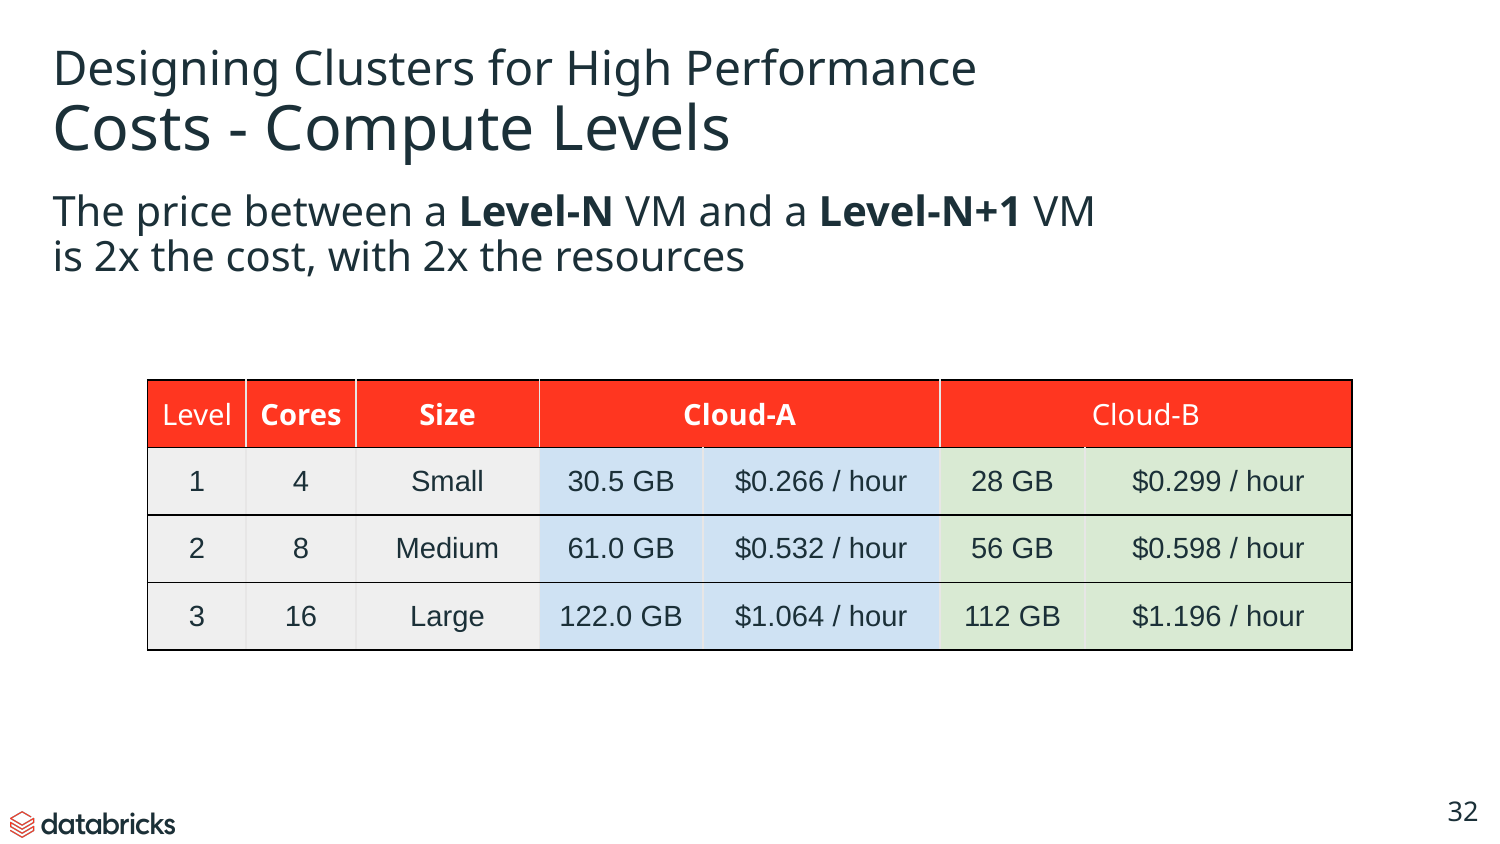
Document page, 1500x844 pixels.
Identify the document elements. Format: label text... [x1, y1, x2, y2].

table_cell Medium [357, 516, 539, 582]
table_cell 30.5 GB [540, 448, 702, 514]
table_cell $1.064 / hour [704, 583, 939, 649]
table_cell 56 GB [941, 516, 1084, 582]
table_header Cloud-B [941, 381, 1351, 447]
table_cell $0.598 / hour [1086, 516, 1351, 582]
subtitle Costs - Compute Levels [0, 87, 1500, 163]
table_cell 122.0 GB [540, 583, 702, 649]
table_cell 8 [247, 516, 355, 582]
title Designing Clusters for High Performance [0, 37, 1500, 87]
table_cell 112 GB [941, 583, 1084, 649]
table_cell $0.266 / hour [704, 448, 939, 514]
table_header Size [357, 381, 539, 447]
table_header Level [148, 381, 245, 447]
table_cell 2 [148, 516, 245, 582]
table_cell $0.299 / hour [1086, 448, 1351, 514]
table_cell 1 [148, 448, 245, 514]
table_cell Small [357, 448, 539, 514]
list The price between a Level-N VM and a Level-N+1 VM is 2x the cost, with 2x the resources [52, 185, 1500, 288]
table_cell 28 GB [941, 448, 1084, 514]
table_cell 4 [247, 448, 355, 514]
table_cell $1.196 / hour [1086, 583, 1351, 649]
slide_number ‹#› [1403, 779, 1494, 844]
table_header Cores [247, 381, 355, 447]
table_cell 3 [148, 583, 245, 649]
table_header Cloud-A [540, 381, 939, 447]
table_cell $0.532 / hour [704, 516, 939, 582]
table_cell Large [357, 583, 539, 649]
table_cell 16 [247, 583, 355, 649]
table_cell 61.0 GB [540, 516, 702, 582]
picture [10, 811, 175, 838]
